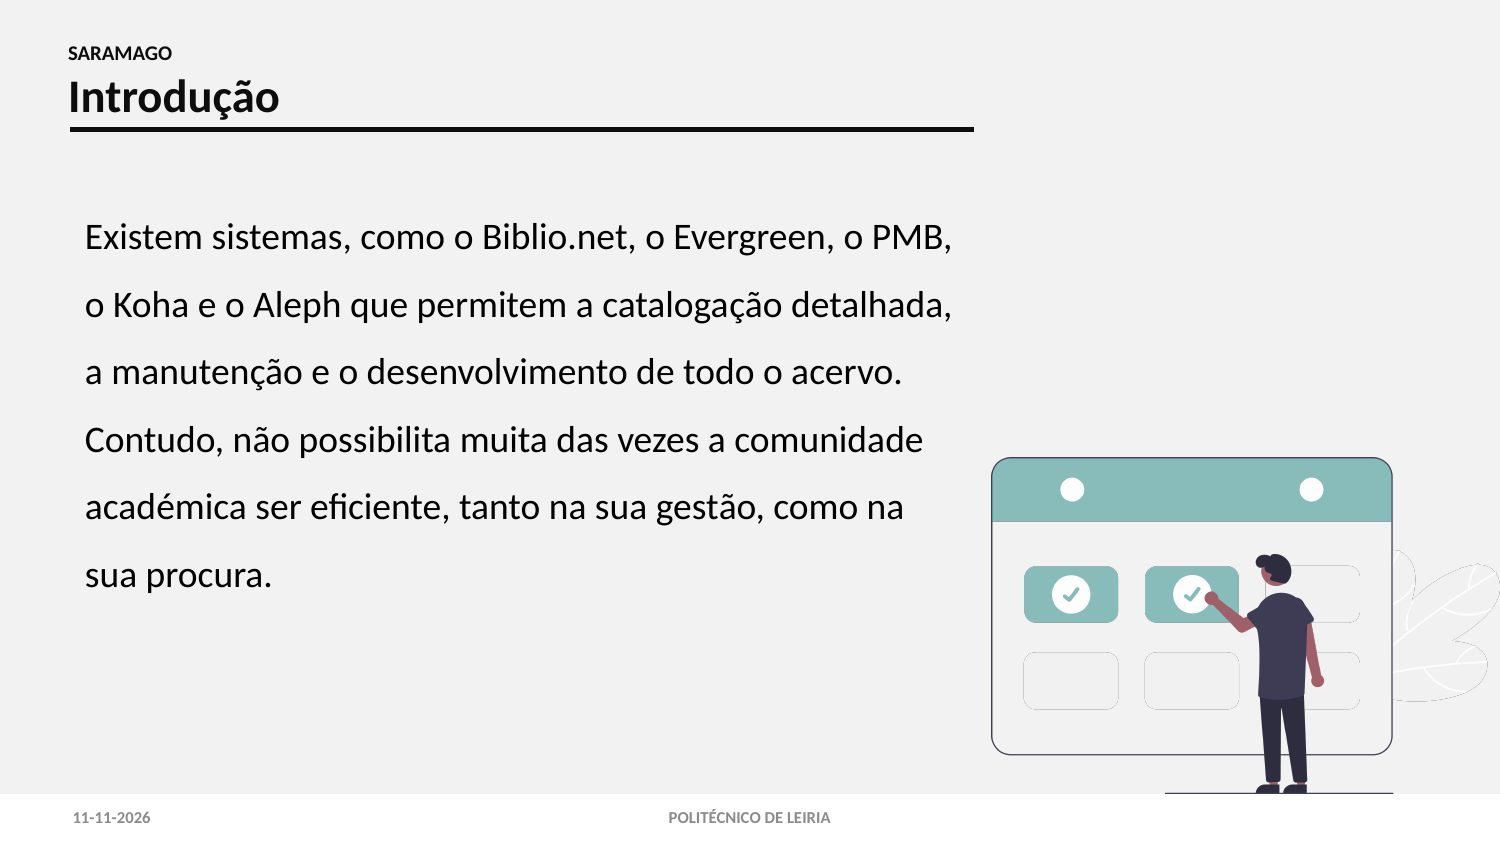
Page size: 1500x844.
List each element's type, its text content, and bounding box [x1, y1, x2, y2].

text_box 06/11/20 [57, 793, 408, 839]
picture [991, 457, 1500, 795]
text_box SARAMAGO [53, 32, 1134, 74]
text_box [0, 0, 1500, 796]
text_box Existem sistemas, como o Biblio.net, o Evergreen, o PMB, o Koha e o Aleph que permitem a catalogação detalhada, a manutenção e o desenvolvimento de todo o acervo. Contudo, não possibilita muita das vezes a comunidade académica ser eficiente, tanto na sua gestão, como na sua procura. [70, 182, 975, 603]
text_box Introdução [53, 58, 1175, 130]
text_box POLITÉCNICO DE LEIRIA [512, 793, 988, 839]
